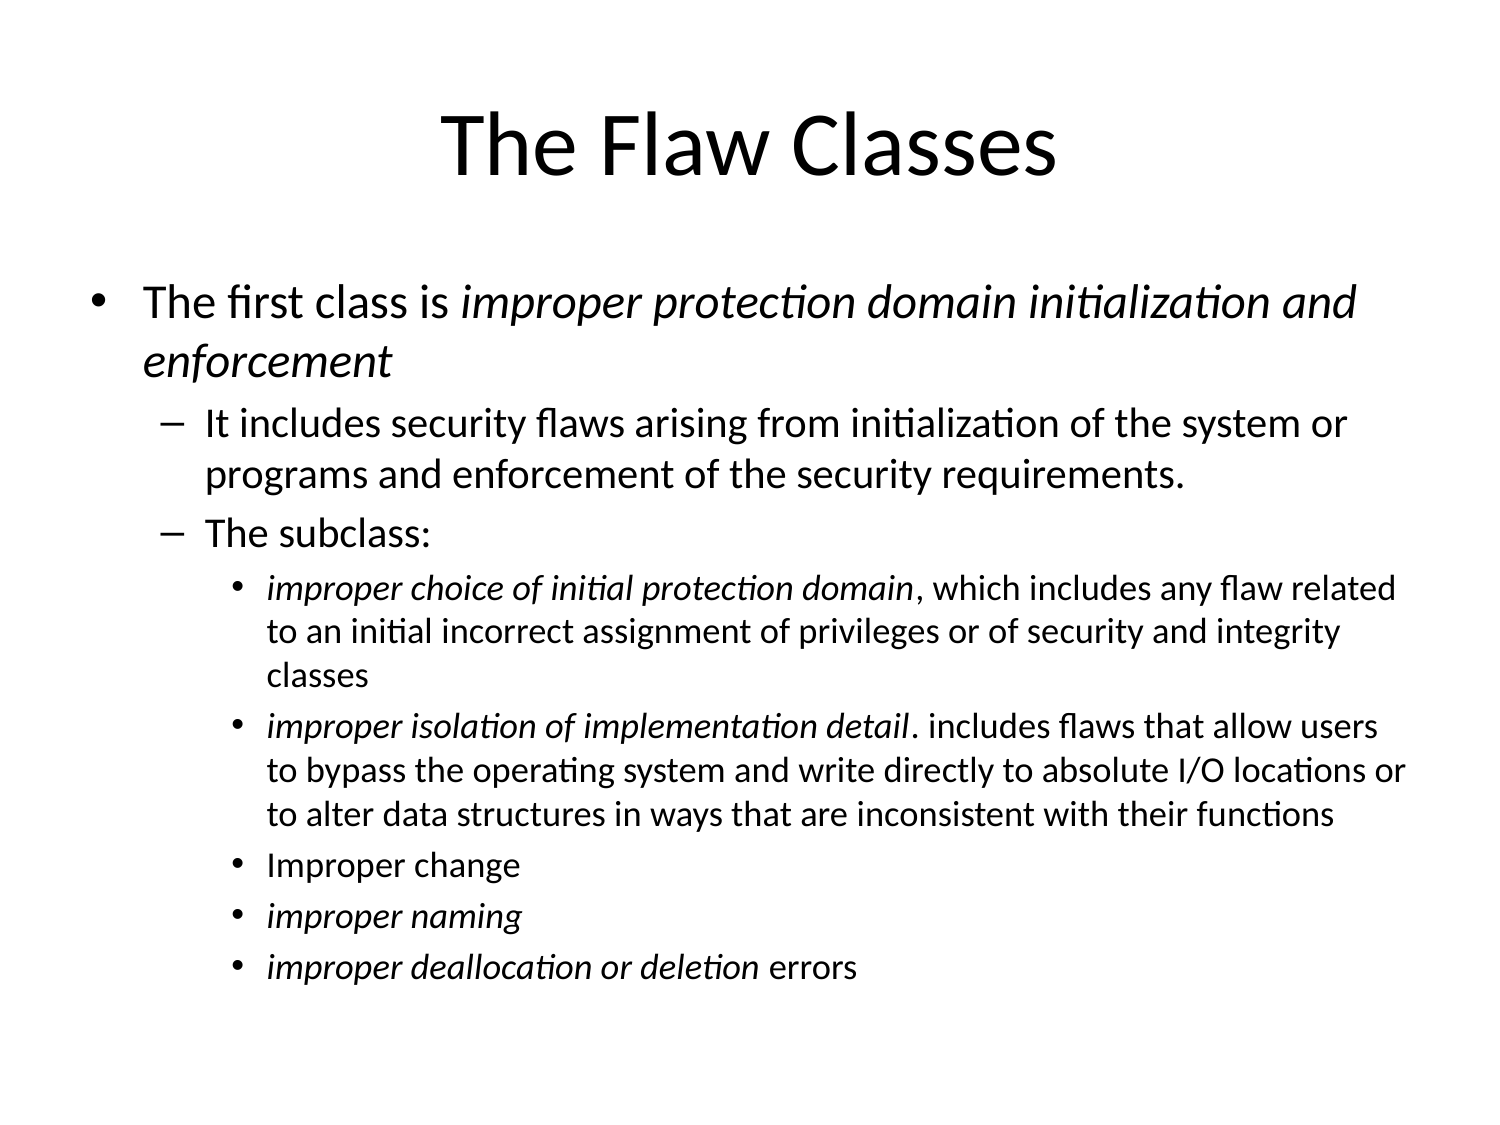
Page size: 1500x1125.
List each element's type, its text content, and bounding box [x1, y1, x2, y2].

title The Flaw Classes [75, 45, 1425, 233]
list The first class is improper protection domain initialization and enforcement It includes security flaws arising from initialization of the system or programs and enforcement of the security requirements. The subclass: improper choice of initial protection domain, which includes any flaw related to an initial incorrect assignment of privileges or of security and integrity classes improper isolation of implementation detail. includes flaws that allow users to bypass the operating system and write directly to absolute I/O locations or to alter data structures in ways that are inconsistent with their functions Improper change improper naming improper deallocation or deletion errors [75, 262, 1425, 1005]
